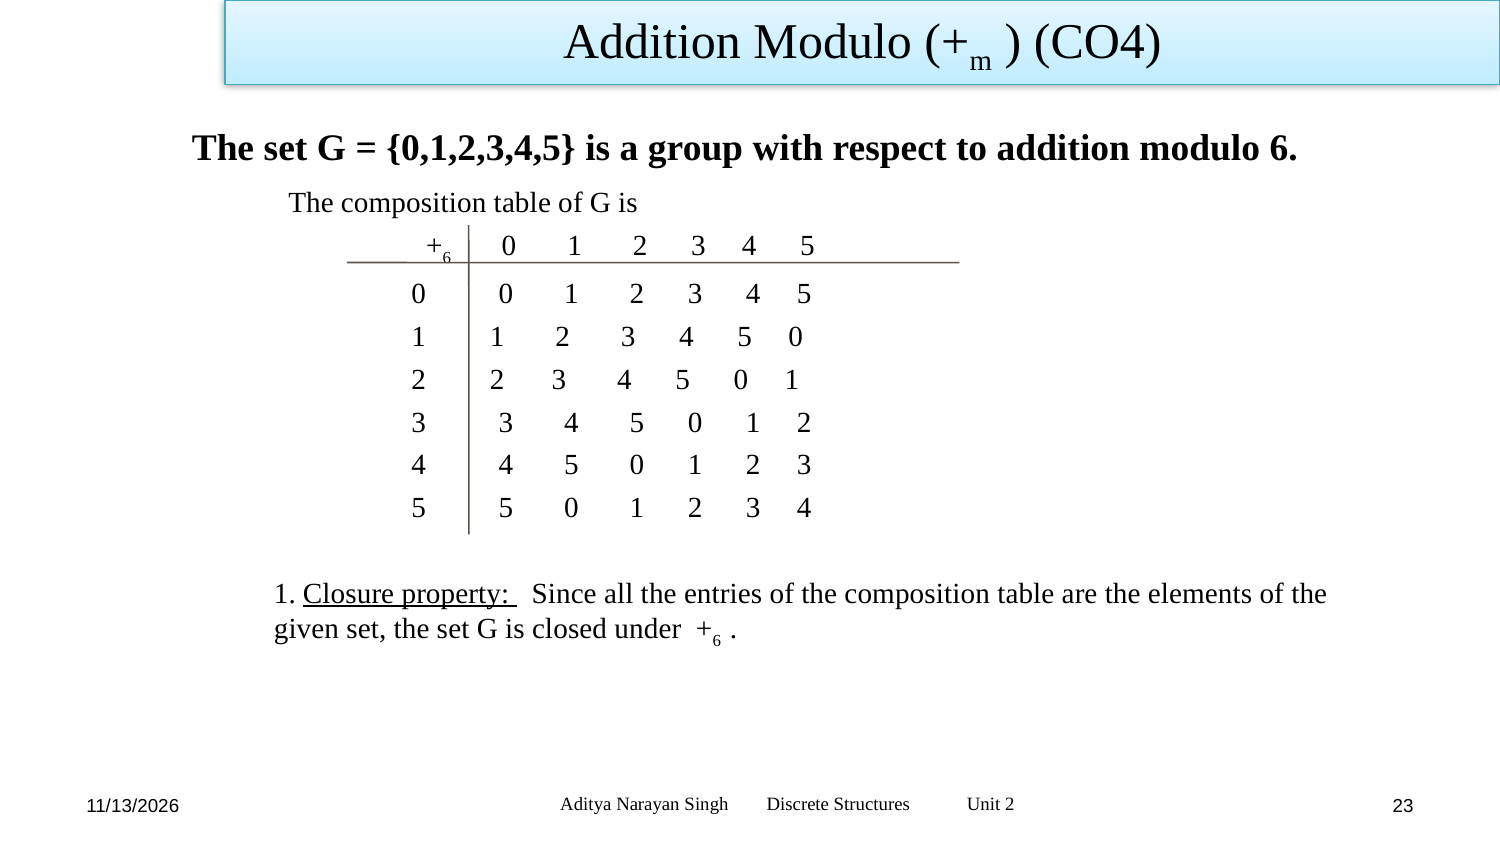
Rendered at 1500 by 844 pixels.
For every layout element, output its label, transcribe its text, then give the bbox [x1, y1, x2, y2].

text_box Addition Modulo (+m ) (CO4) [224, 0, 1500, 85]
footer Aditya Narayan Singh Discrete Structures Unit 2 [375, 780, 1200, 825]
title The set G = {0,1,2,3,4,5} is a group with respect to addition modulo 6. [112, 75, 1388, 216]
slide_number 23 [1074, 782, 1425, 827]
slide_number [75, 782, 425, 827]
list The composition table of G is +6 0 1 2 3 4 5 0 0 1 2 3 4 5 1 1 2 3 4 5 0 2 2 3 4 5 0 1 3 3 4 5 0 1 2 4 4 5 0 1 2 3 5 5 0 1 2 3 4 1. Closure property: Since all the entries of the composition table are the elements of the given set, the set G is closed under +6 . [262, 178, 1369, 685]
